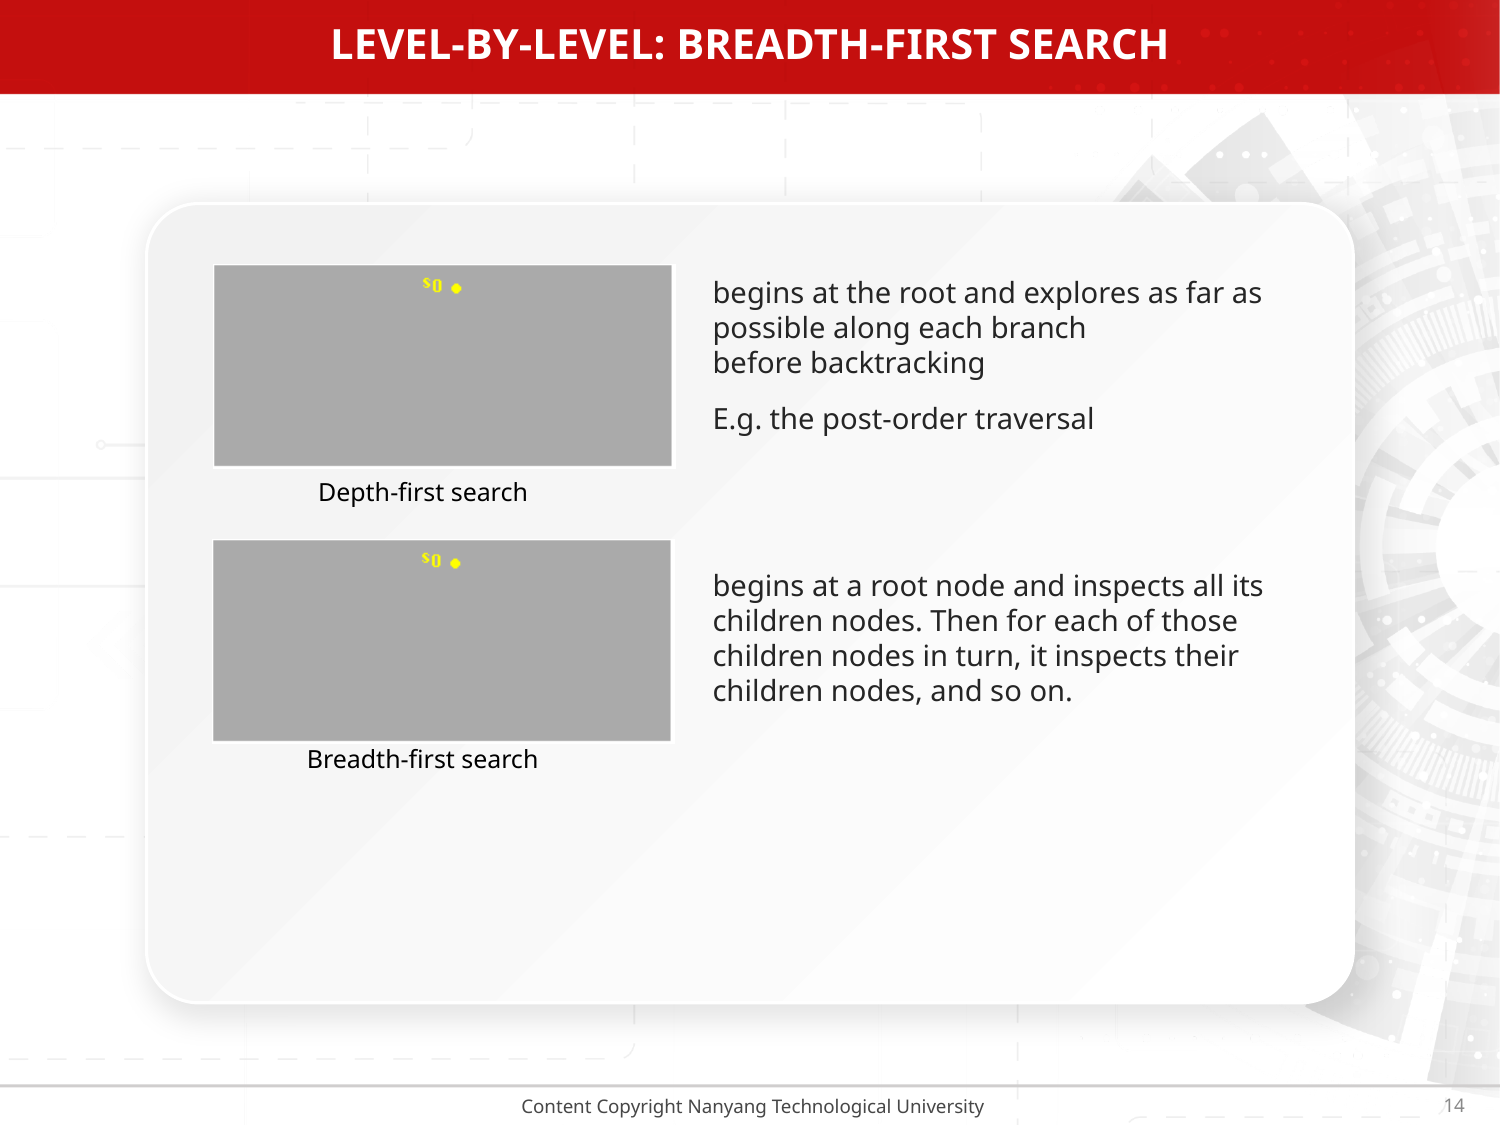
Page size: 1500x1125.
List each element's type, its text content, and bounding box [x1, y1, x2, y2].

picture [0, 1088, 1500, 1125]
title Level-by-level: breadth-first search [0, 0, 1500, 93]
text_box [212, 264, 698, 783]
picture [0, 93, 1500, 1084]
text_box begins at the root and explores as far as possible along each branch before backtracking E.g. the post-order traversal begins at a root node and inspects all its children nodes. Then for each of those children nodes in turn, it inspects their children nodes, and so on. [697, 226, 1325, 936]
